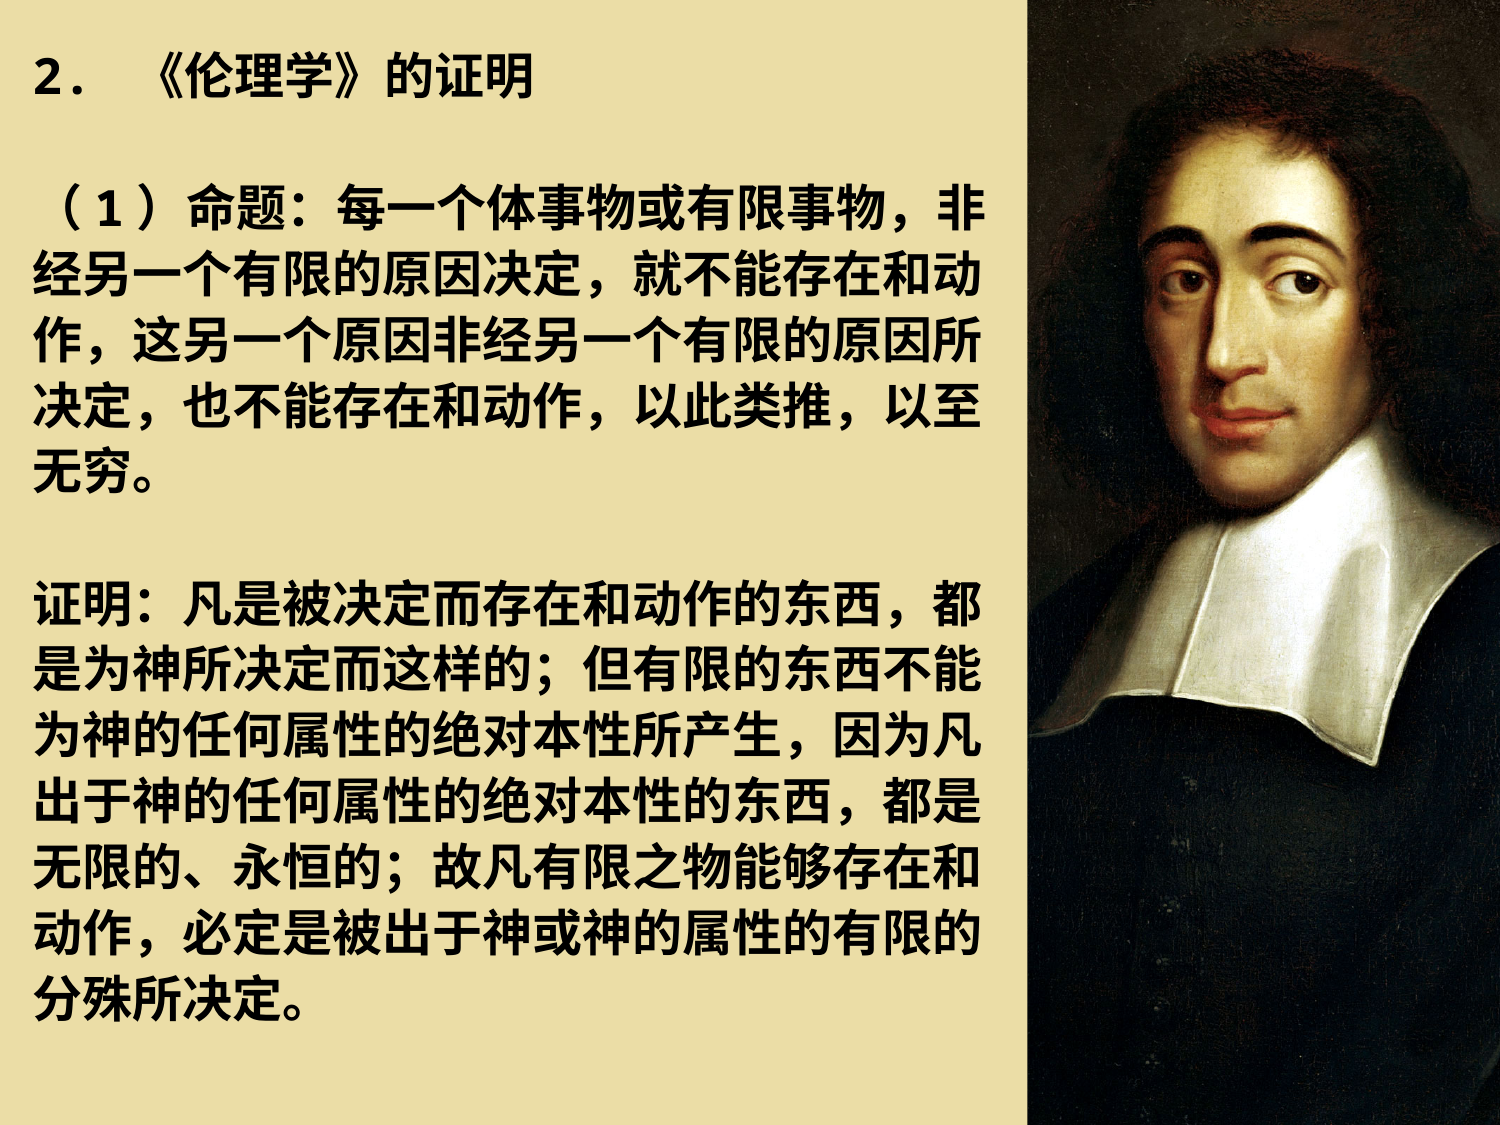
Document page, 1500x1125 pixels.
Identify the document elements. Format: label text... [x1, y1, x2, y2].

text_box 2. 《伦理学》的证明 （1）命题：每一个体事物或有限事物，非经另一个有限的原因决定，就不能存在和动作，这另一个原因非经另一个有限的原因所决定，也不能存在和动作，以此类推，以至无穷。 证明：凡是被决定而存在和动作的东西，都是为神所决定而这样的；但有限的东西不能为神的任何属性的绝对本性所产生，因为凡出于神的任何属性的绝对本性的东西，都是无限的、永恒的；故凡有限之物能够存在和动作，必定是被出于神或神的属性的有限的分殊所决定。 [17, 30, 1004, 1036]
picture [1027, 0, 1500, 1125]
